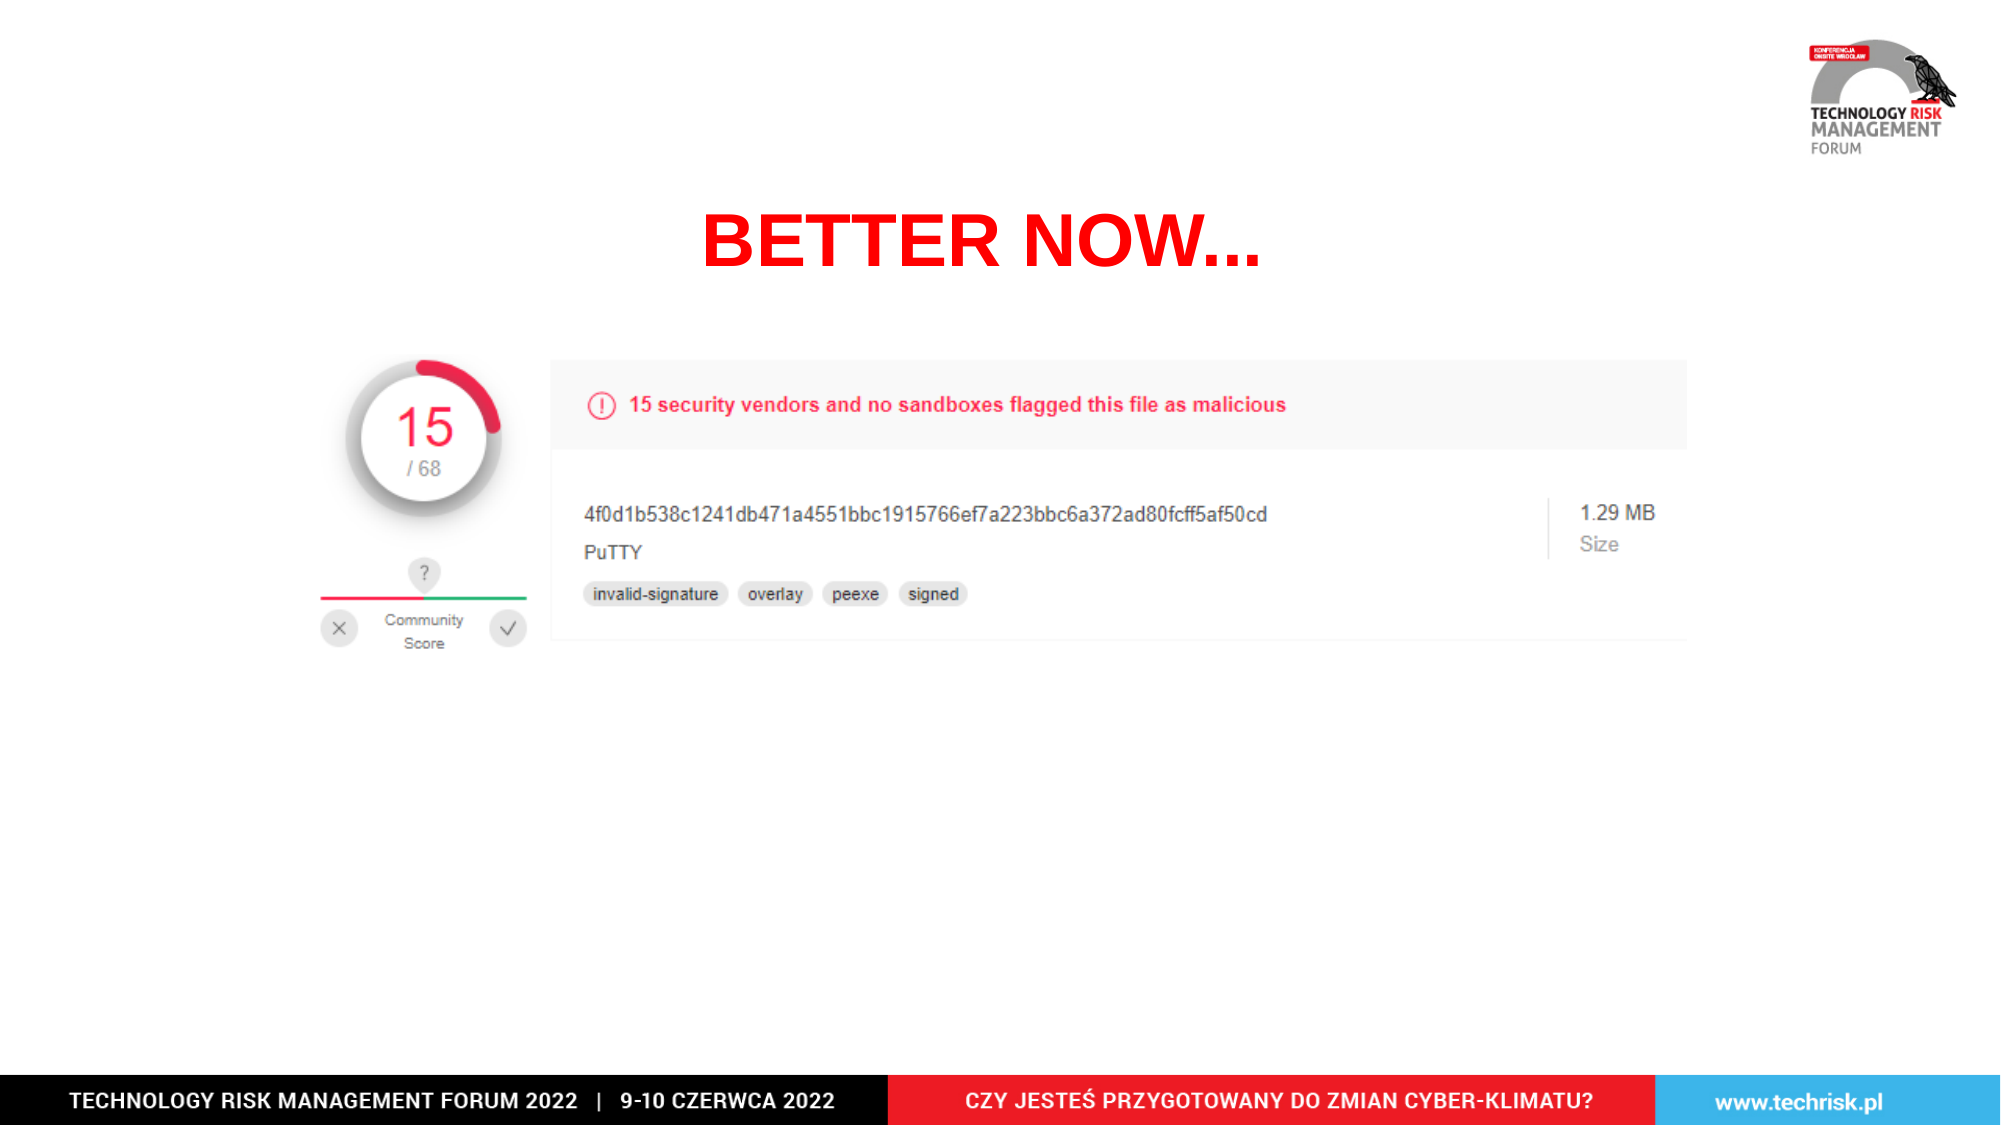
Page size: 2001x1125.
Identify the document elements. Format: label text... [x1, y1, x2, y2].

text_box BETTER NOW... [686, 183, 1280, 289]
picture [0, 0, 2001, 1125]
